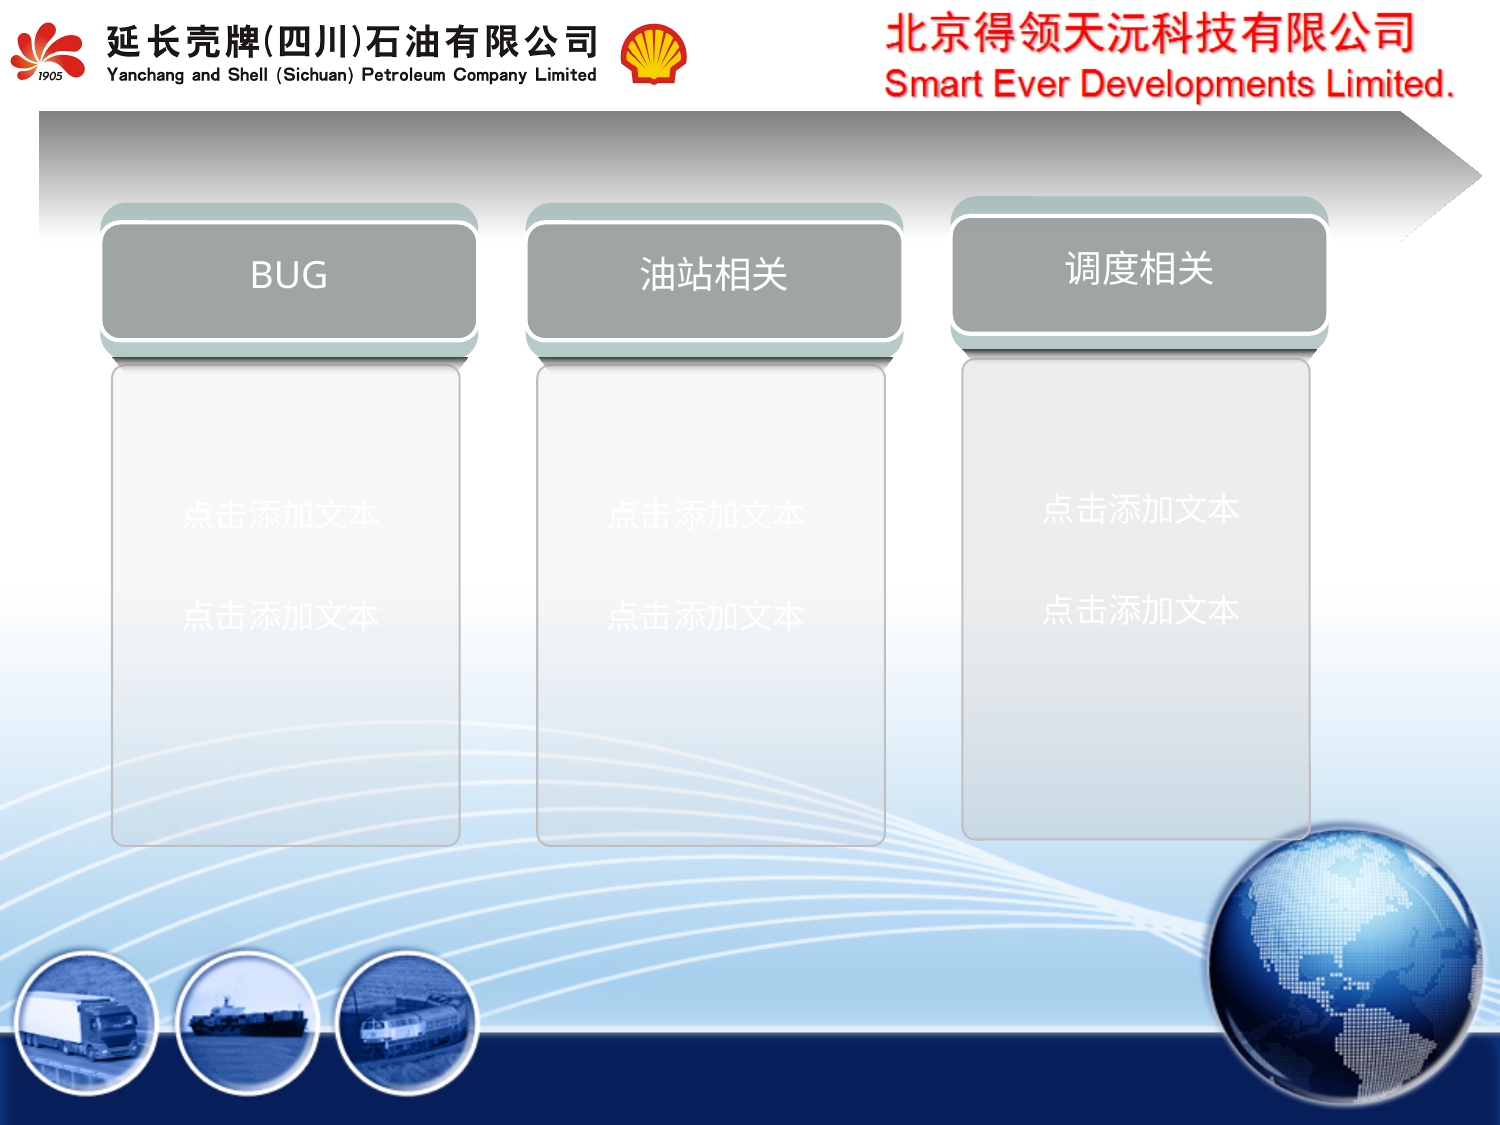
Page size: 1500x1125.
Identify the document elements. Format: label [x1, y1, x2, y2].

text_box [100, 196, 1329, 846]
text_box [38, 111, 1483, 241]
picture [0, 0, 1500, 1125]
